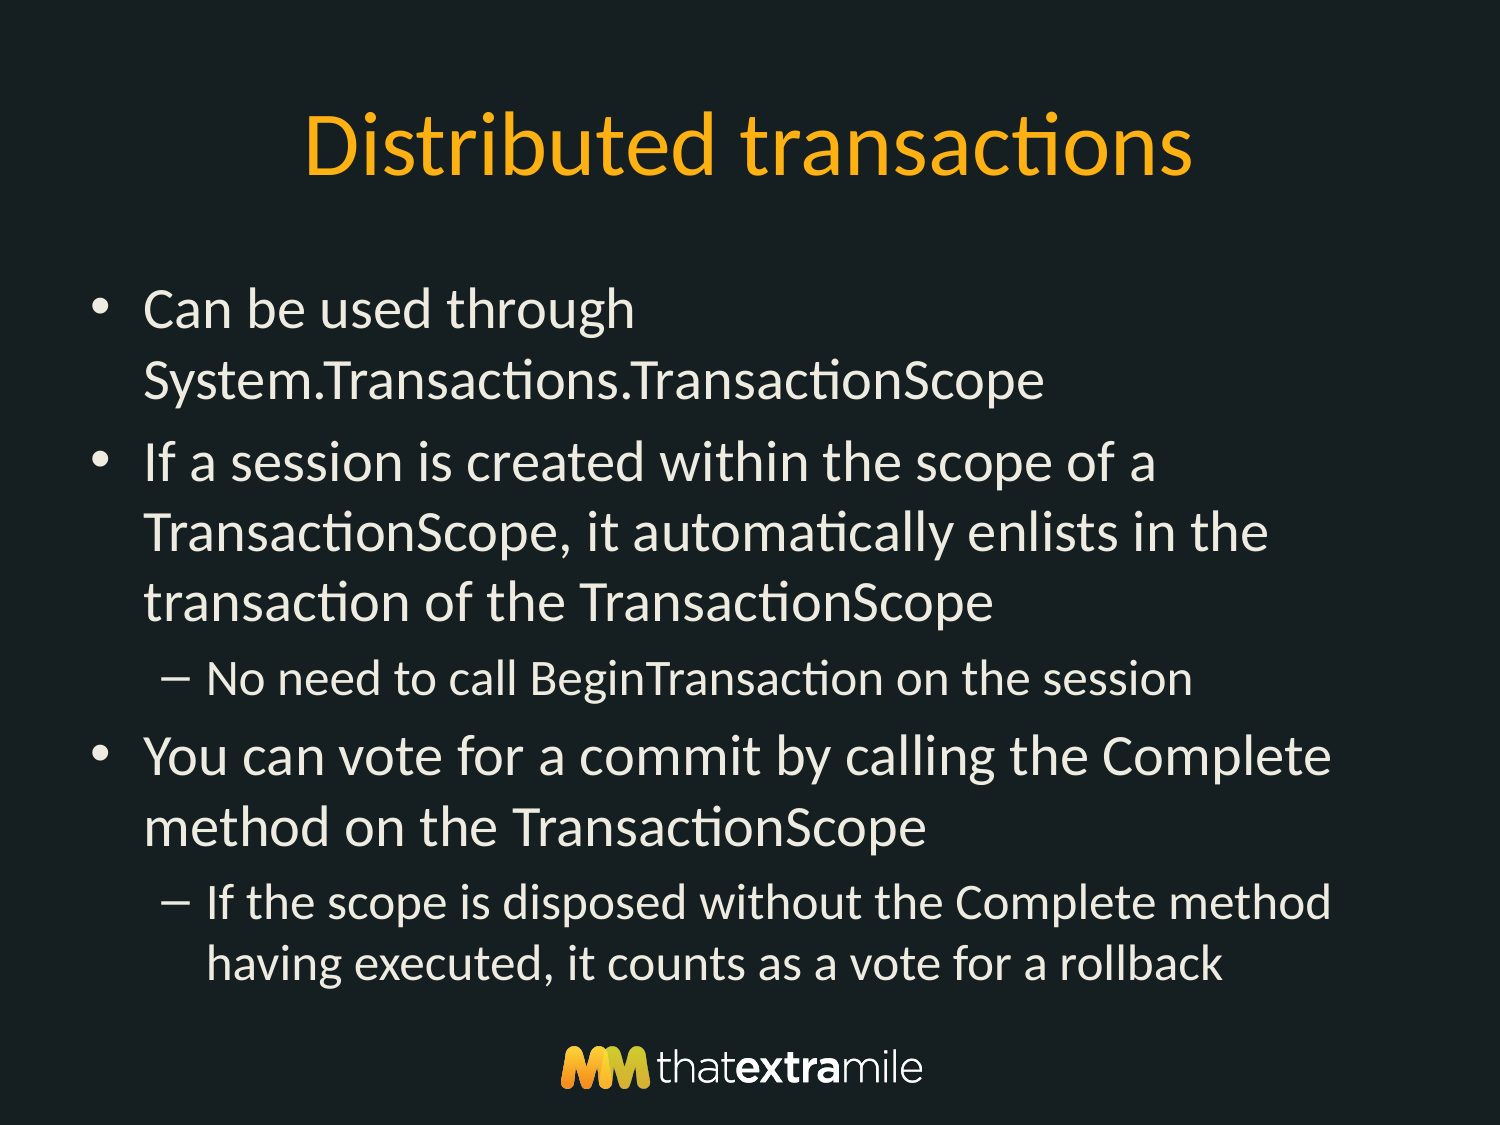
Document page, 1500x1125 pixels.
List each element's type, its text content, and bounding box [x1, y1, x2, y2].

title Distributed transactions [75, 45, 1425, 233]
picture [561, 1046, 922, 1089]
list Can be used through System.Transactions.TransactionScope If a session is created within the scope of a TransactionScope, it automatically enlists in the transaction of the TransactionScope No need to call BeginTransaction on the session You can vote for a commit by calling the Complete method on the TransactionScope If the scope is disposed without the Complete method having executed, it counts as a vote for a rollback [75, 262, 1425, 1005]
